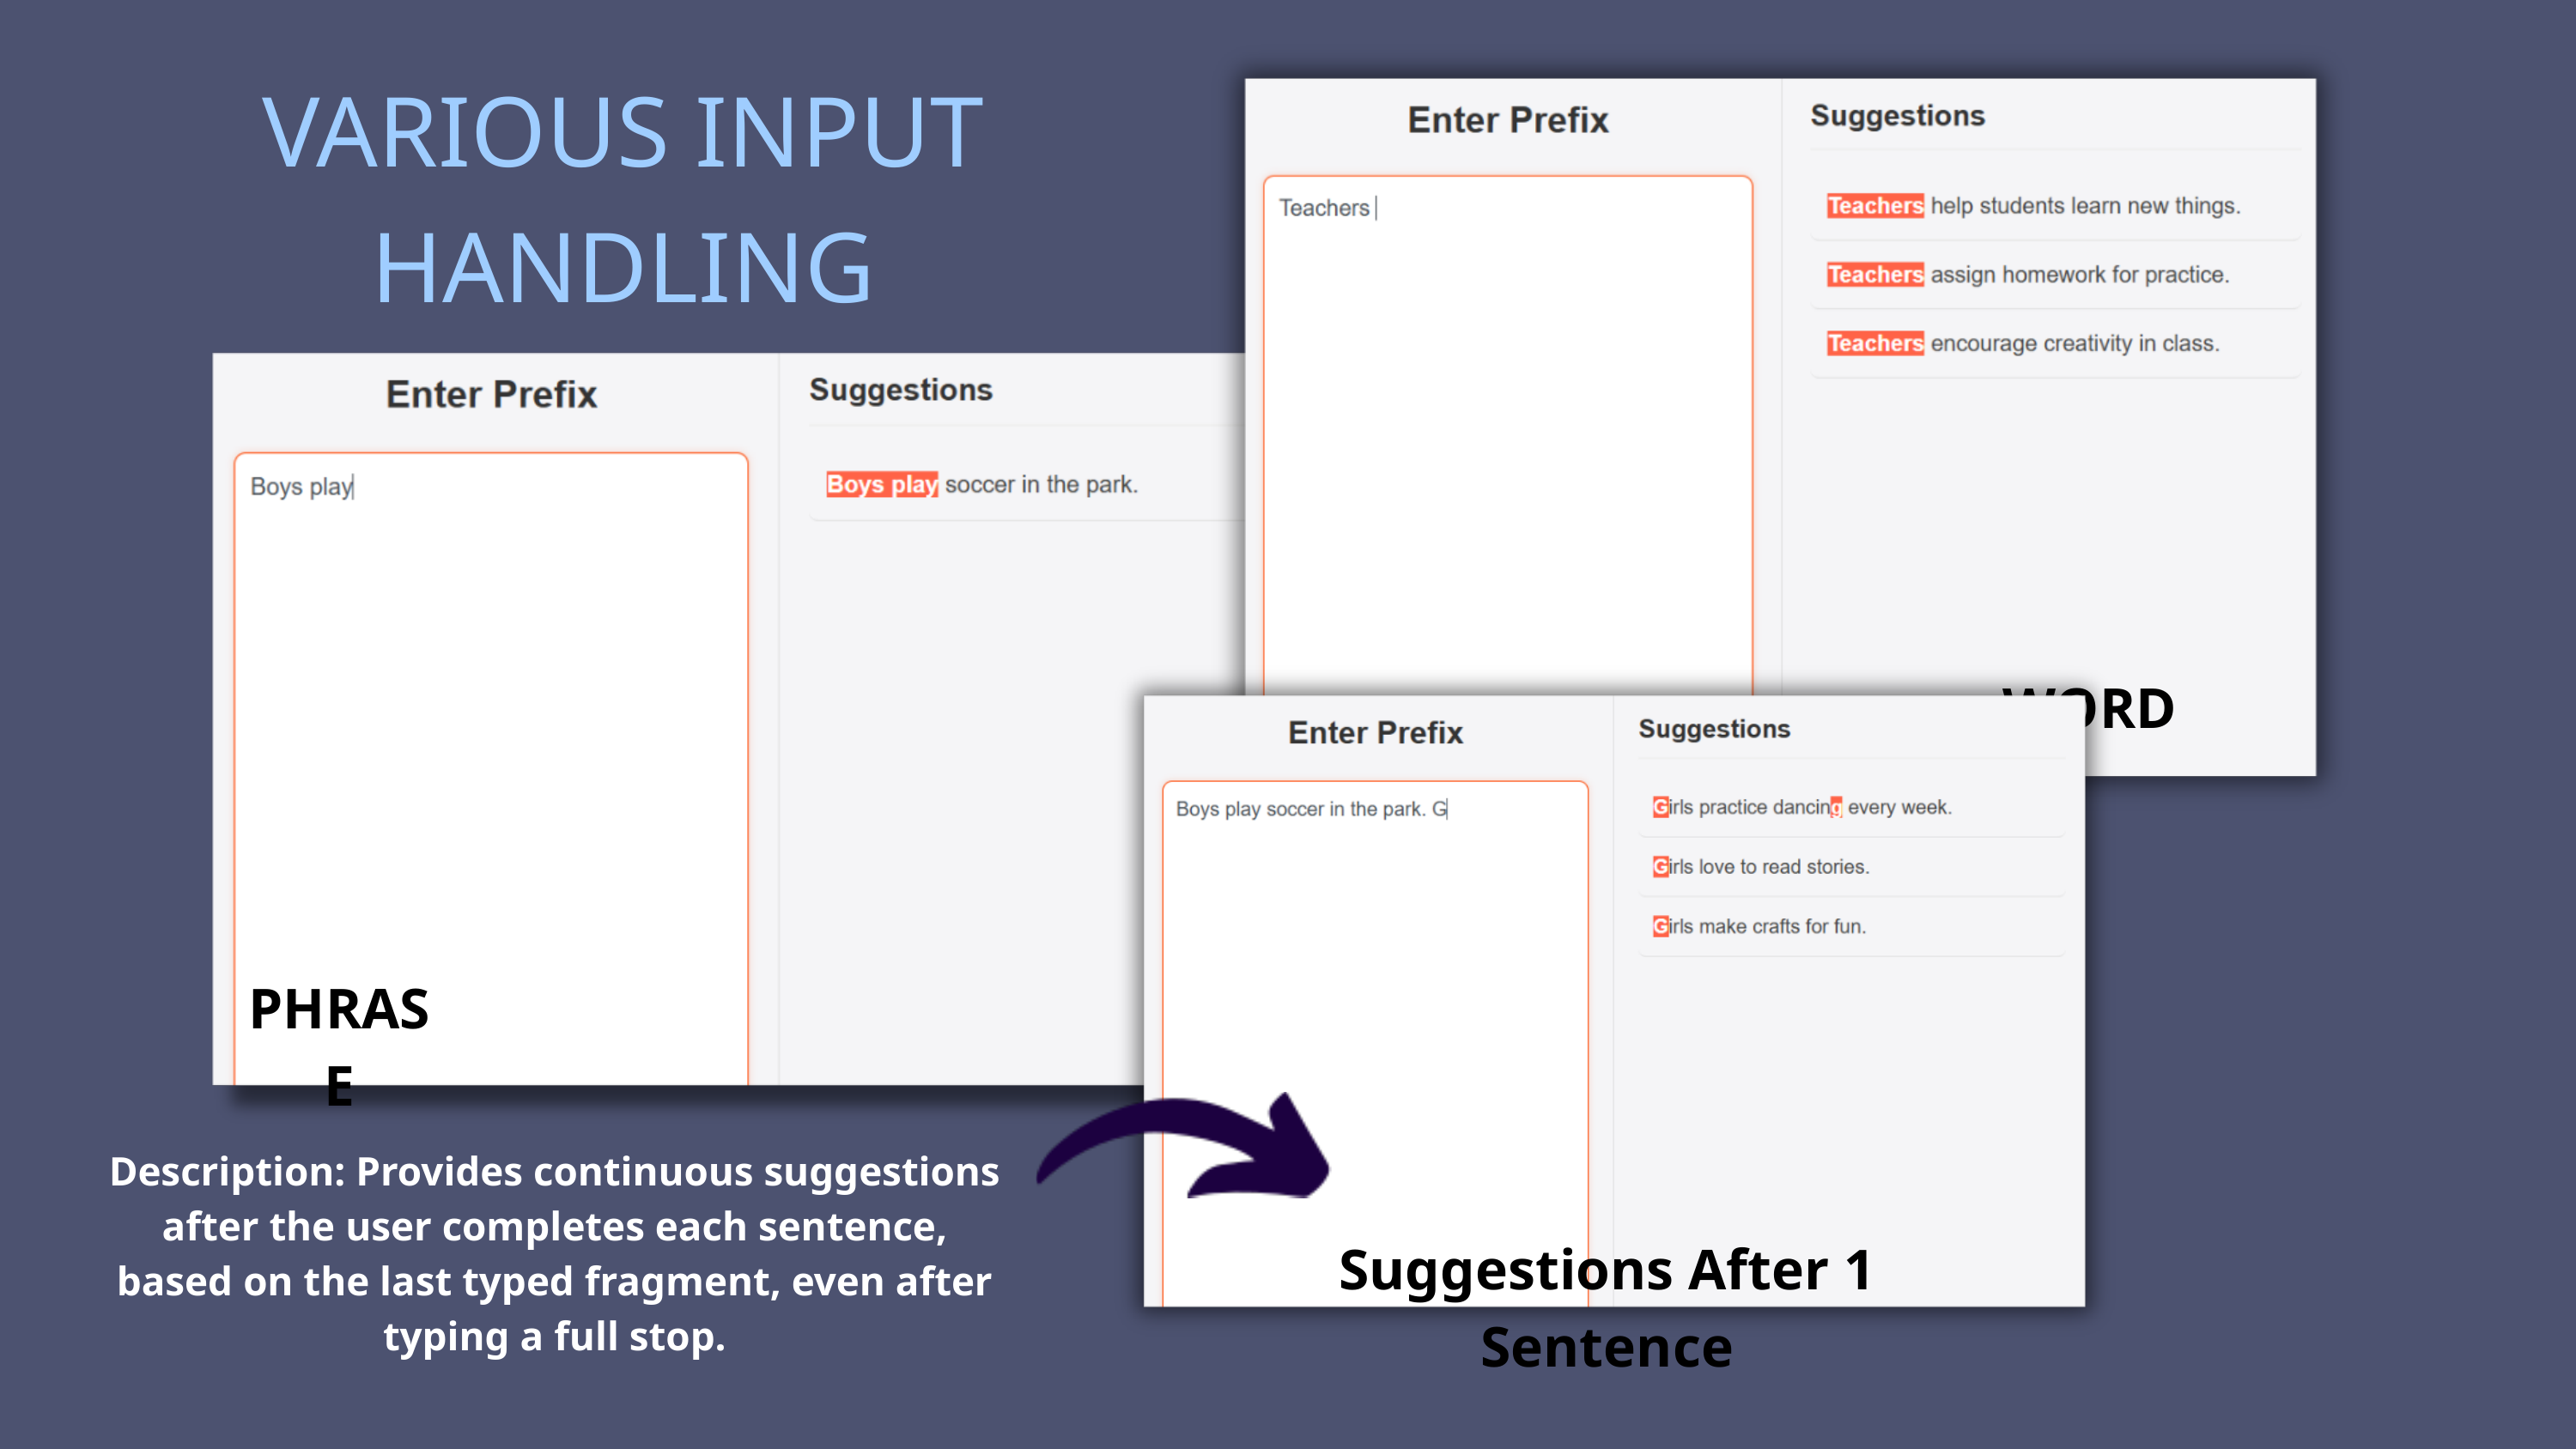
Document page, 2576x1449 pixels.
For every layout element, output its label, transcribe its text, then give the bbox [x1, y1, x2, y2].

text_box WORD [1996, 585, 2184, 740]
text_box [1088, 659, 2142, 1344]
text_box Suggestions After 1 Sentence [1218, 1223, 1997, 1449]
text_box PHRASE [234, 961, 446, 1117]
text_box Description: Provides continuous suggestions after the user completes each sentence, based on the last typed fragment, even after typing a full stop. [102, 1138, 1007, 1360]
text_box [196, 350, 1182, 1130]
text_box [1036, 1092, 1332, 1198]
text_box VARIOUS INPUT HANDLING [63, 51, 1184, 322]
text_box [1182, 37, 2380, 818]
